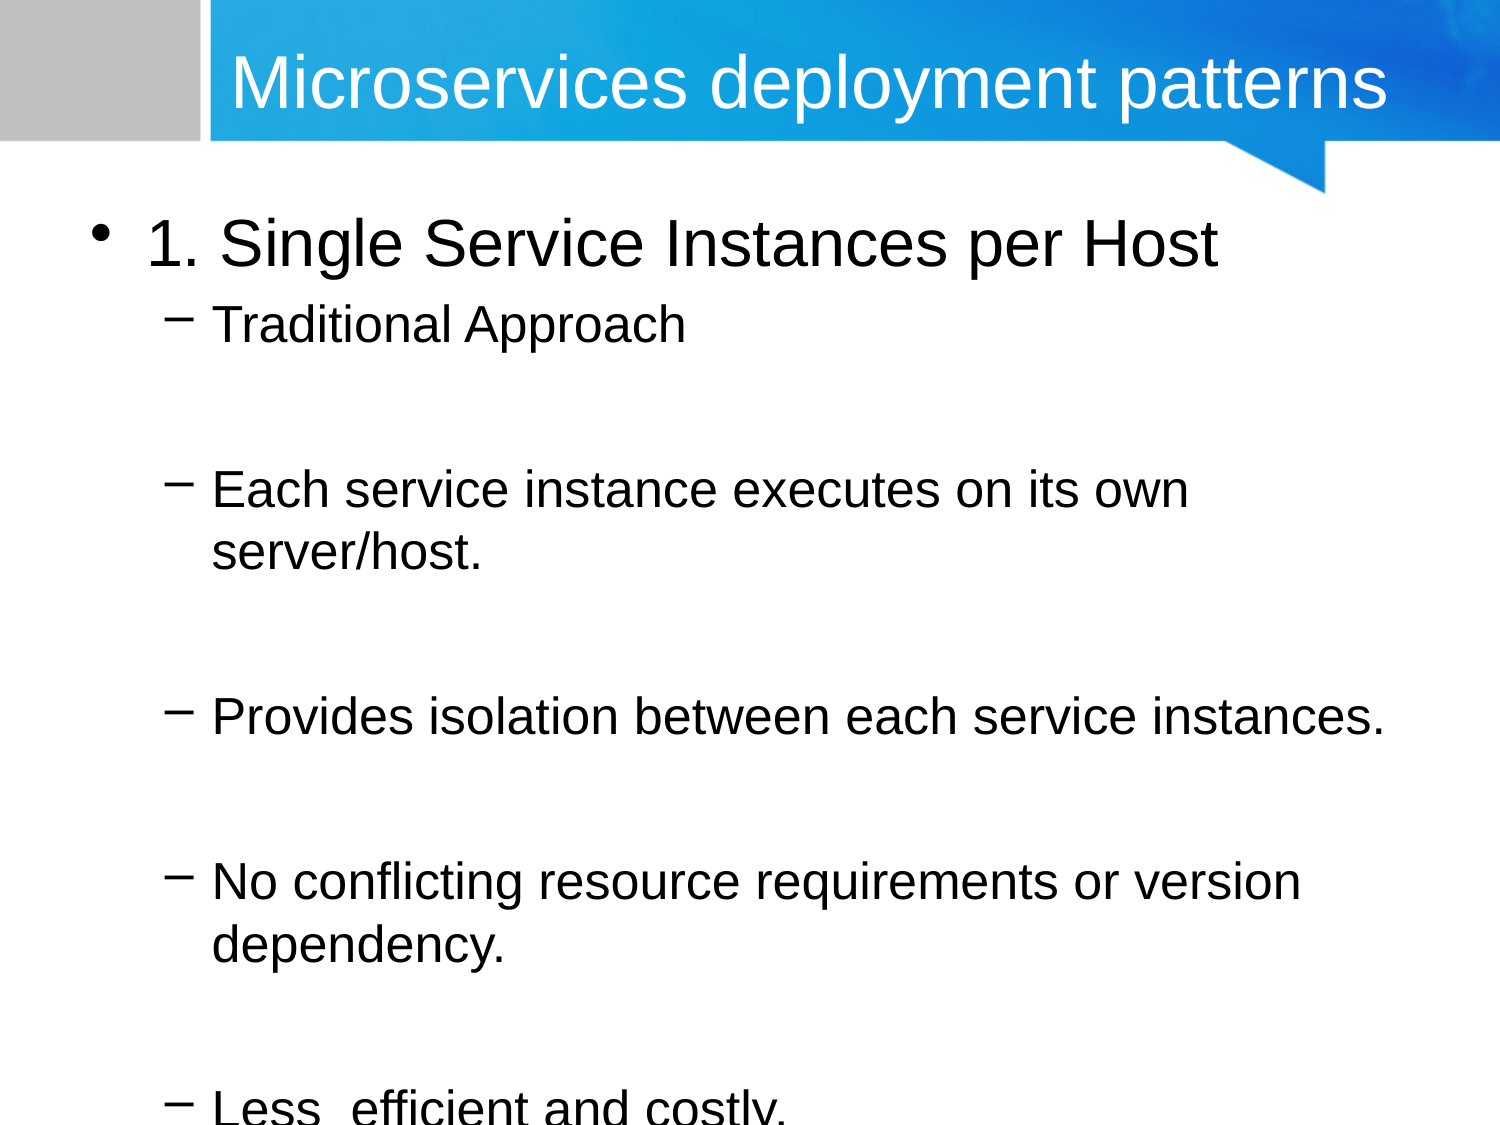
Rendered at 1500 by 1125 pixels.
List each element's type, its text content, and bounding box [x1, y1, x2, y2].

picture [0, 0, 1500, 1125]
title Microservices deployment patterns [74, 30, 1426, 127]
list 1. Single Service Instances per Host Traditional Approach Each service instance executes on its own server/host. Provides isolation between each service instances. No conflicting resource requirements or version dependency. Less efficient and costly. [74, 192, 1426, 1006]
